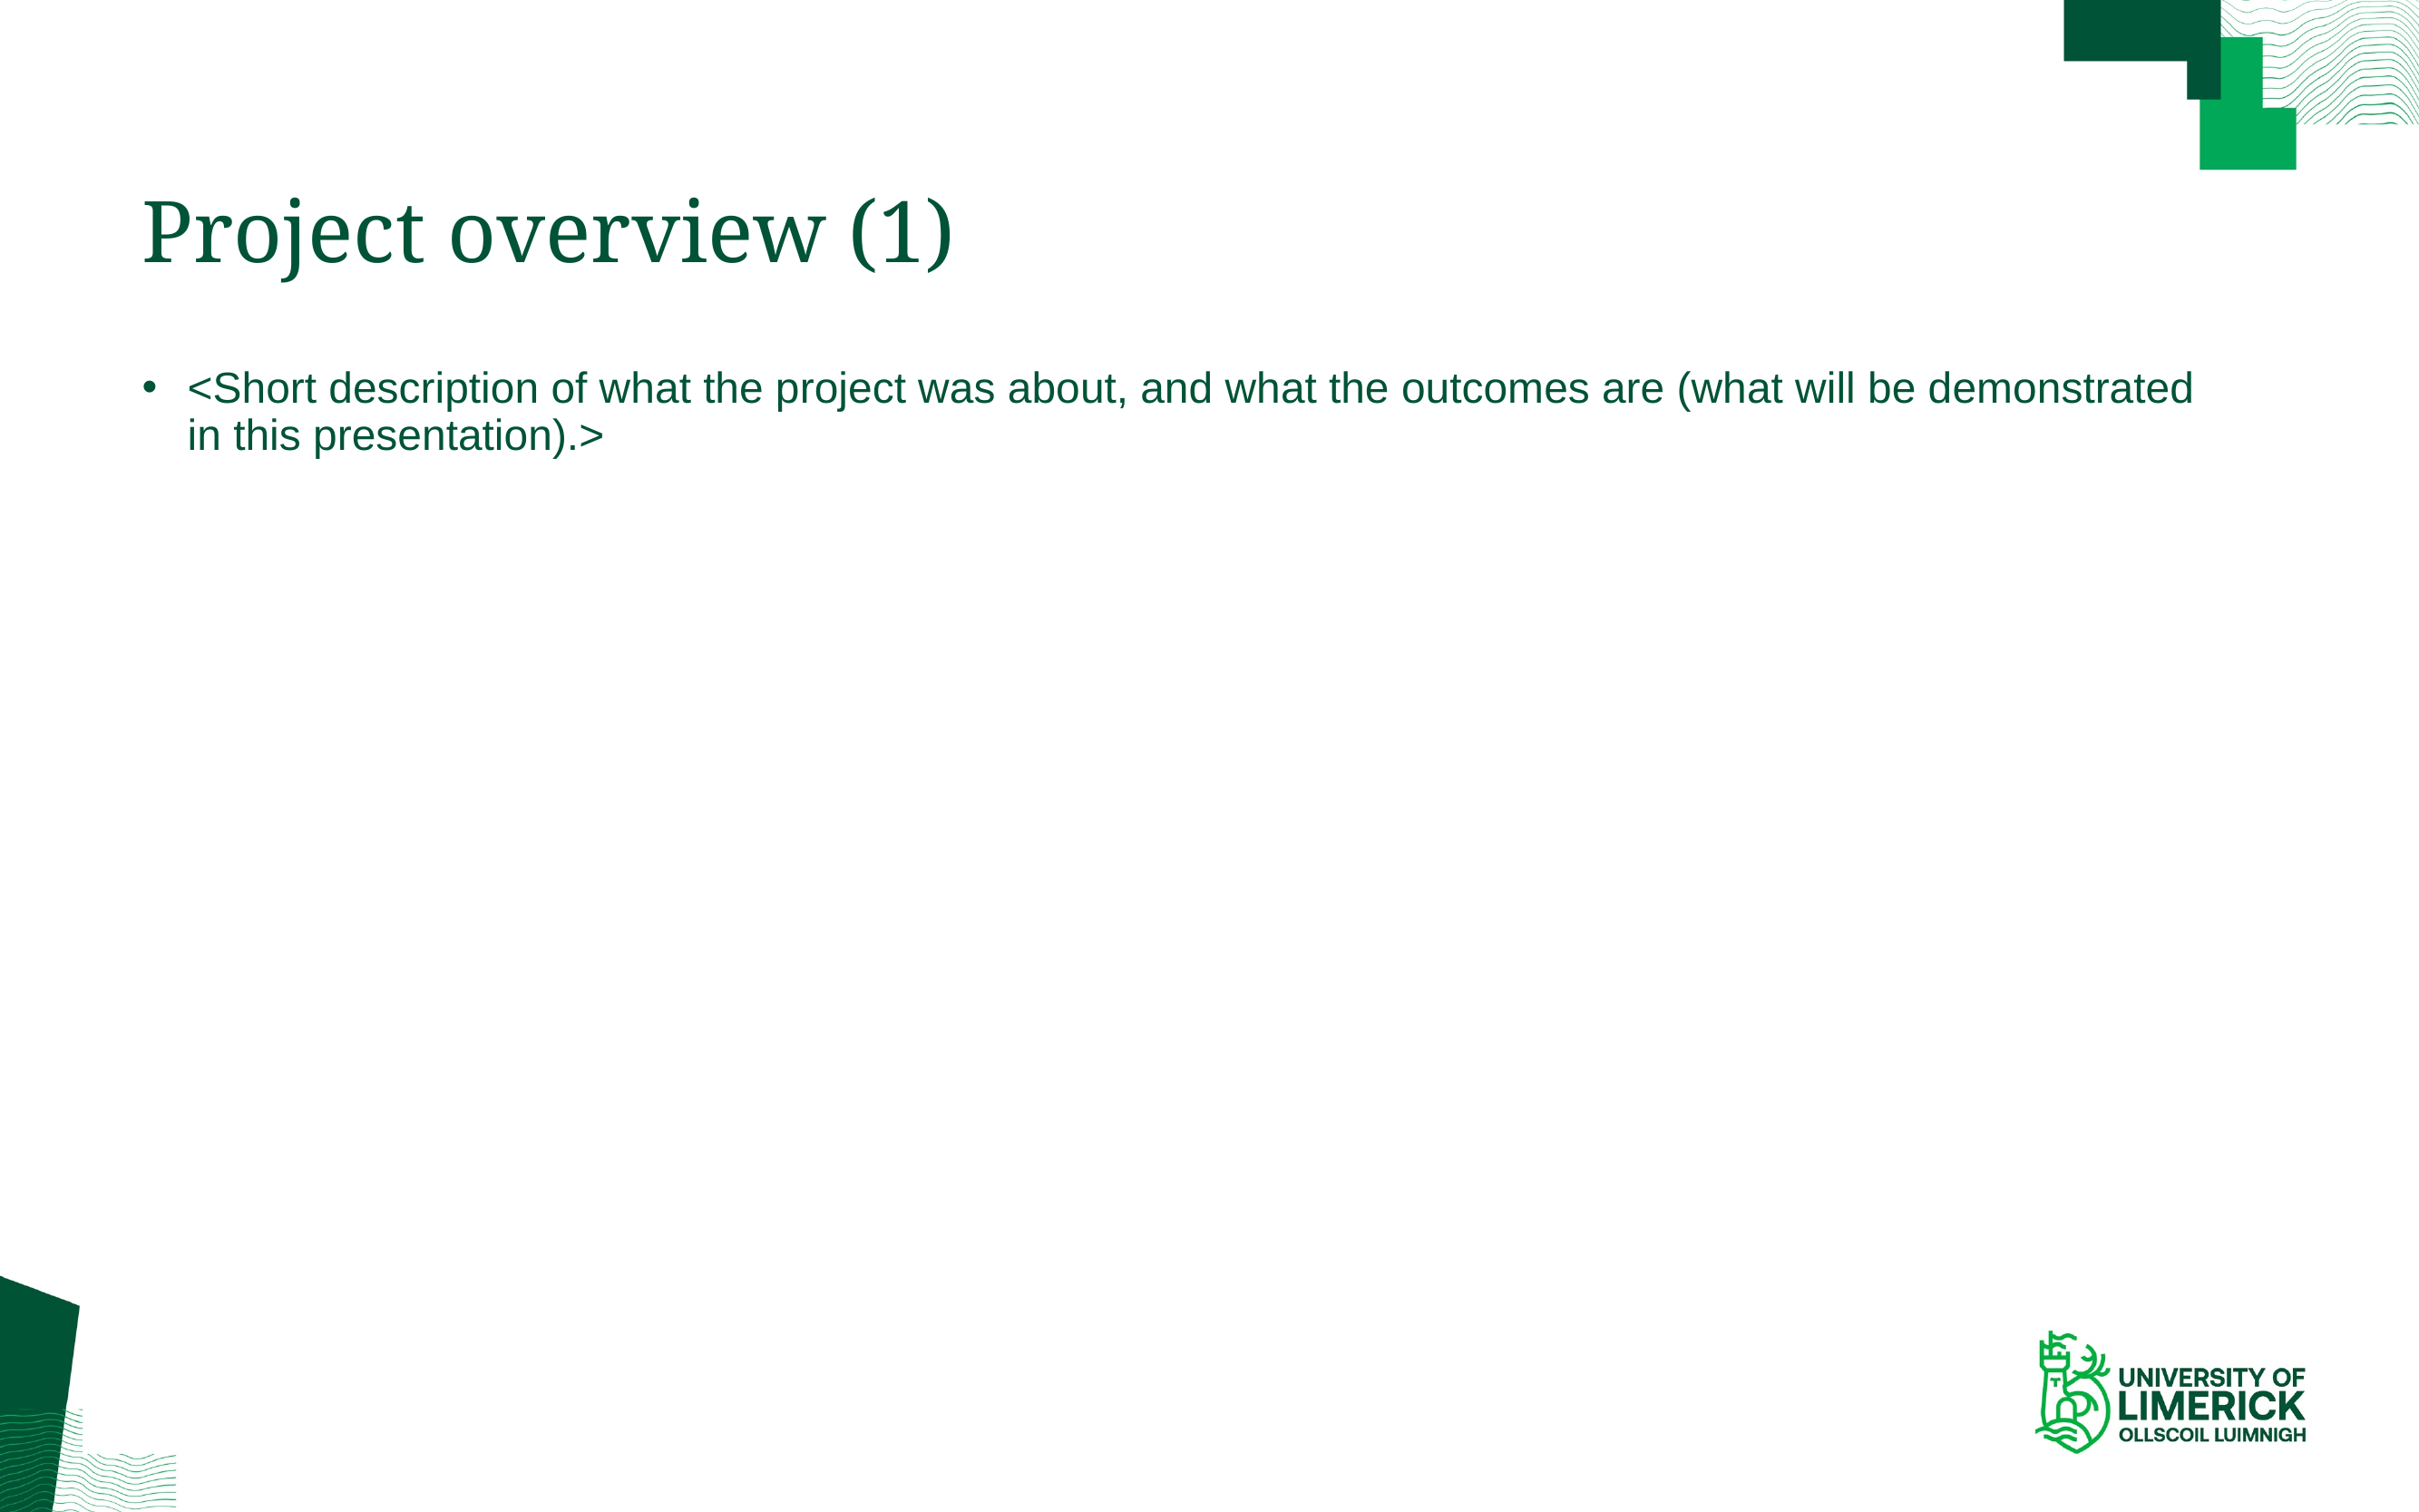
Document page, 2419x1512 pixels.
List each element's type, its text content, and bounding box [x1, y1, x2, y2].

list <Short description of what the project was about, and what the outcomes are (what will be demonstrated in this presentation).> [128, 358, 2215, 1069]
picture [0, 0, 2419, 1512]
title Project overview (1) [128, 181, 2215, 337]
